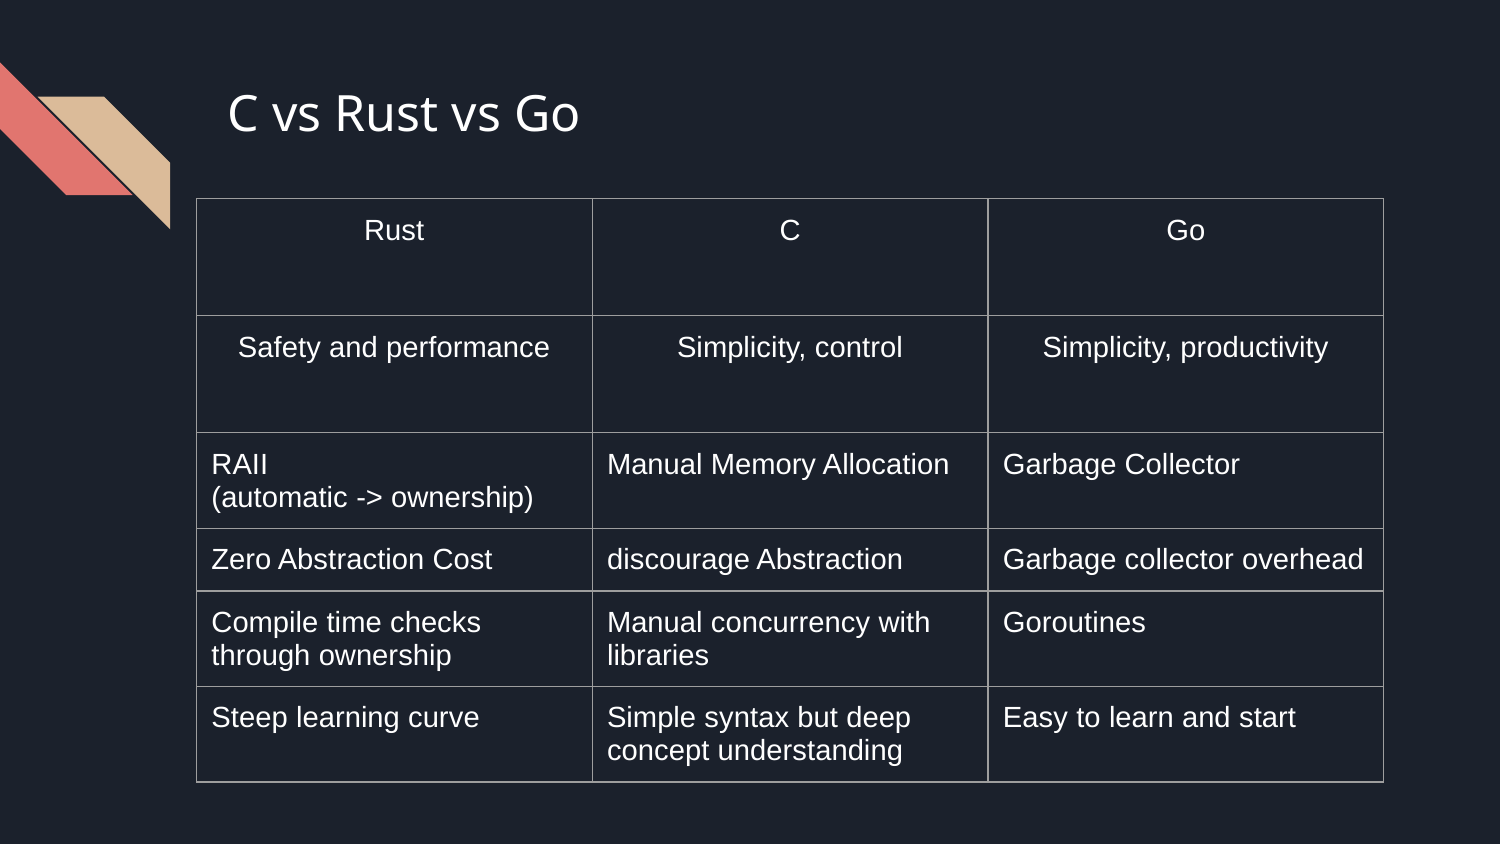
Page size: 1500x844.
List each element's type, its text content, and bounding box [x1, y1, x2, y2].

table_cell RAII (automatic -> ownership) [197, 433, 592, 528]
table_cell Garbage Collector [989, 433, 1383, 528]
table_cell Zero Abstraction Cost [197, 529, 592, 590]
table_cell Simplicity, productivity [989, 316, 1383, 432]
title C vs Rust vs Go [212, 63, 1368, 198]
table_cell Garbage collector overhead [989, 529, 1383, 590]
table_header C [593, 199, 987, 315]
table_cell Compile time checks through ownership [197, 592, 592, 686]
table_cell Simplicity, control [593, 316, 987, 432]
table_header Rust [197, 199, 592, 315]
table_cell Steep learning curve [197, 687, 592, 781]
table_cell Manual concurrency with libraries [593, 592, 987, 686]
table_cell Manual Memory Allocation [593, 433, 987, 528]
table_cell discourage Abstraction [593, 529, 987, 590]
table_cell Easy to learn and start [989, 687, 1383, 781]
table_header Go [989, 199, 1383, 315]
table_cell Simple syntax but deep concept understanding [593, 687, 987, 781]
table_cell Safety and performance [197, 316, 592, 432]
table_cell Goroutines [989, 592, 1383, 686]
